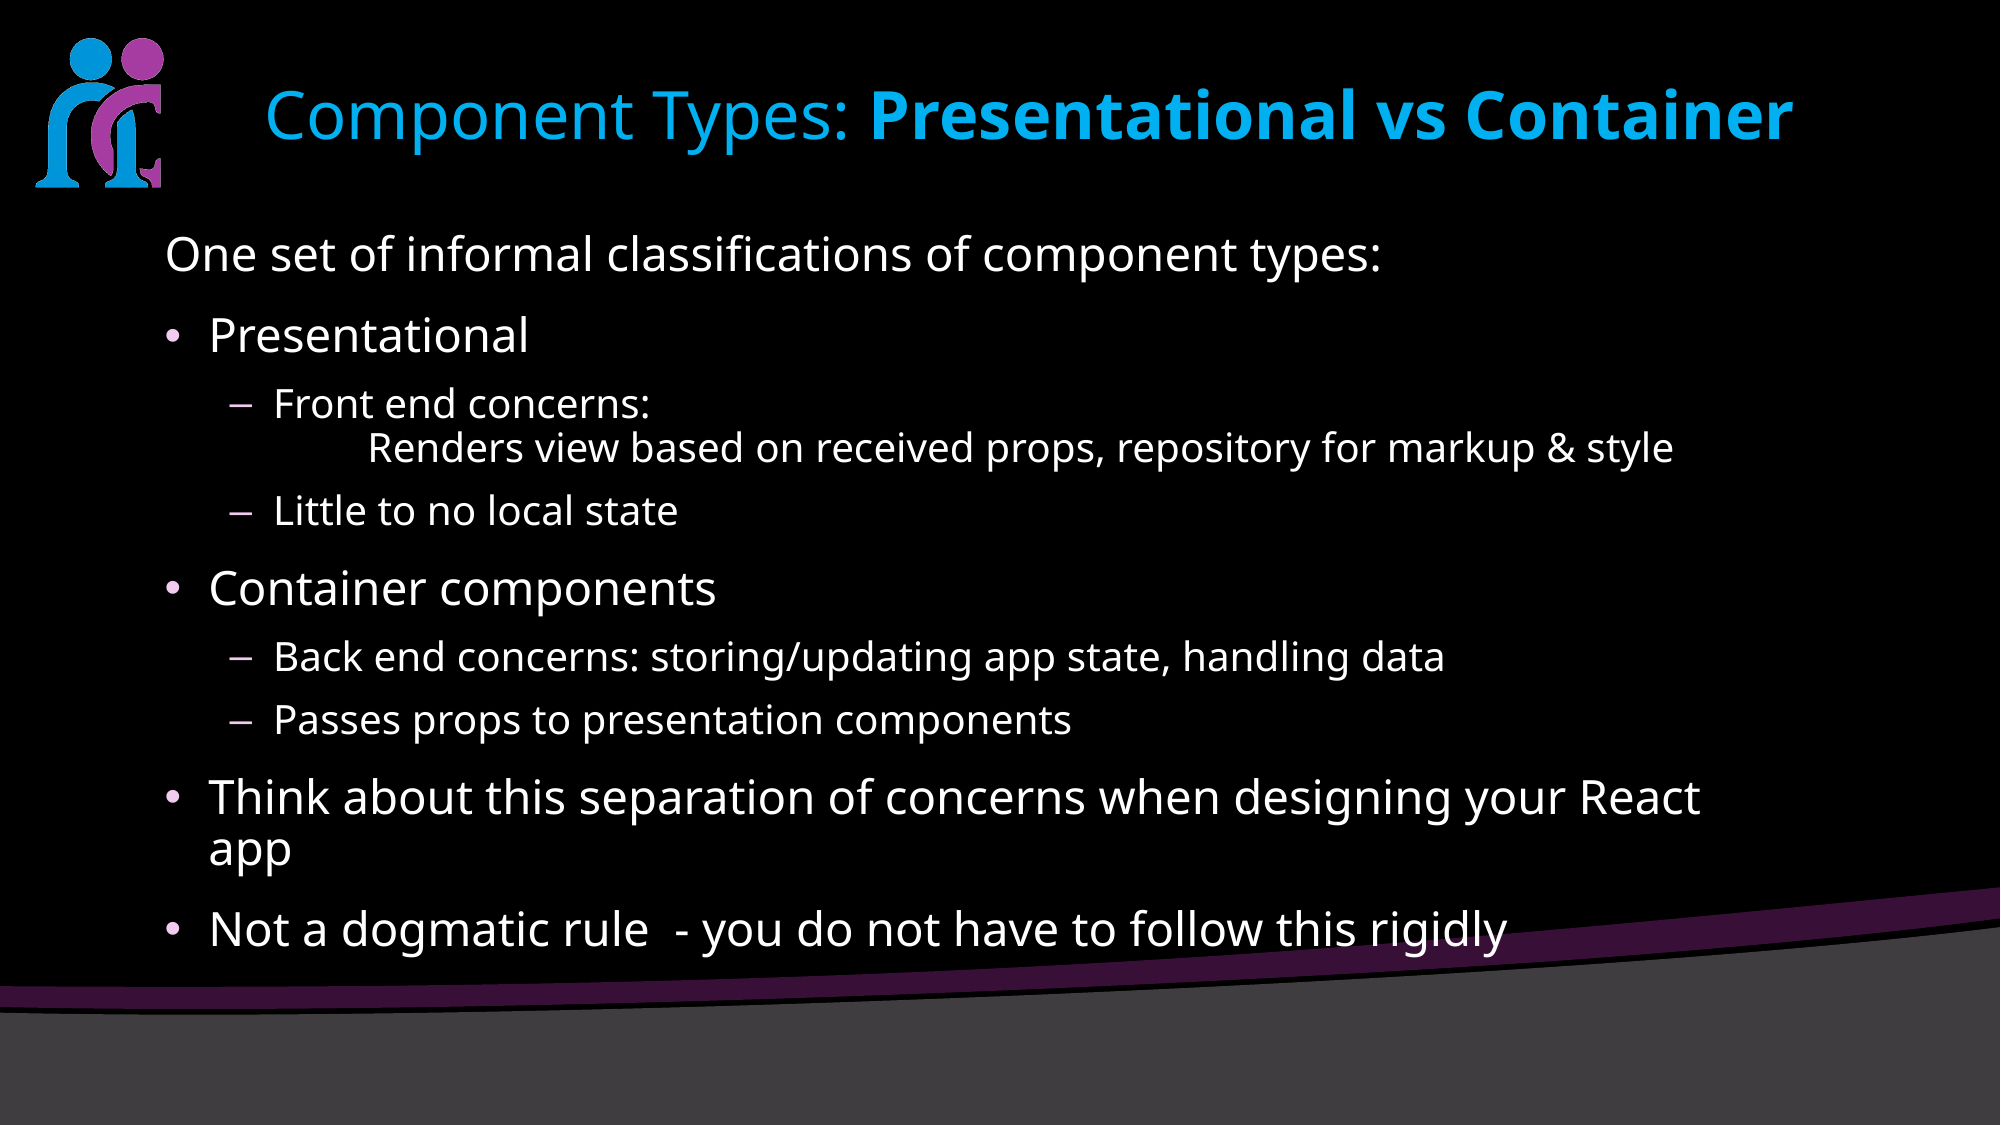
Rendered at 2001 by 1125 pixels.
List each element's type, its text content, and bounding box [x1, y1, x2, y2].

title Component Types: Presentational vs Container [244, 62, 1845, 186]
list One set of informal classifications of component types: Presentational Front end concerns: Renders view based on received props, repository for markup & style Little to no local state Container components Back end concerns: storing/updating app state, handling data Passes props to presentation components Think about this separation of concerns when designing your React app Not a dogmatic rule - you do not have to follow this rigidly [144, 221, 1800, 972]
picture [12, 19, 188, 233]
